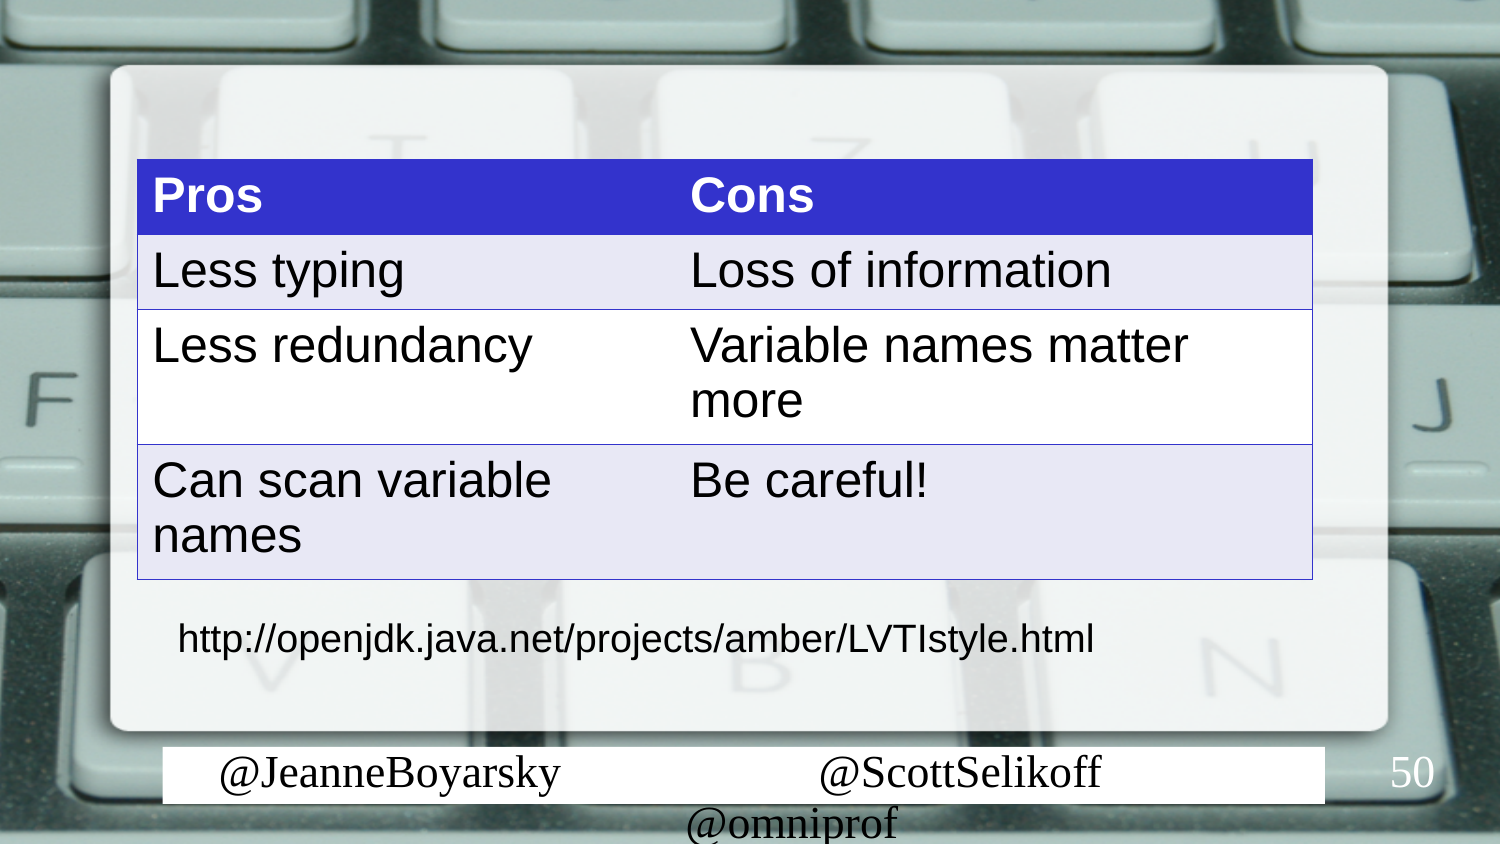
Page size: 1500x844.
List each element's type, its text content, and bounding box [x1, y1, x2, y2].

picture [0, 0, 1500, 844]
table_header Cons [675, 160, 1312, 234]
table_header Pros [138, 160, 675, 234]
table_cell Be careful! [675, 445, 1312, 579]
table_cell Less typing [138, 235, 675, 309]
picture [828, 819, 838, 837]
table_cell Can scan variable names [138, 445, 675, 579]
slide_number 50 [1087, 746, 1436, 804]
table_cell Less redundancy [138, 310, 675, 444]
table_cell Variable names matter more [675, 310, 1312, 444]
picture [700, 820, 710, 834]
text_box http://openjdk.java.net/projects/amber/LVTIstyle.html [162, 609, 1325, 669]
table_cell Loss of information [675, 235, 1312, 309]
